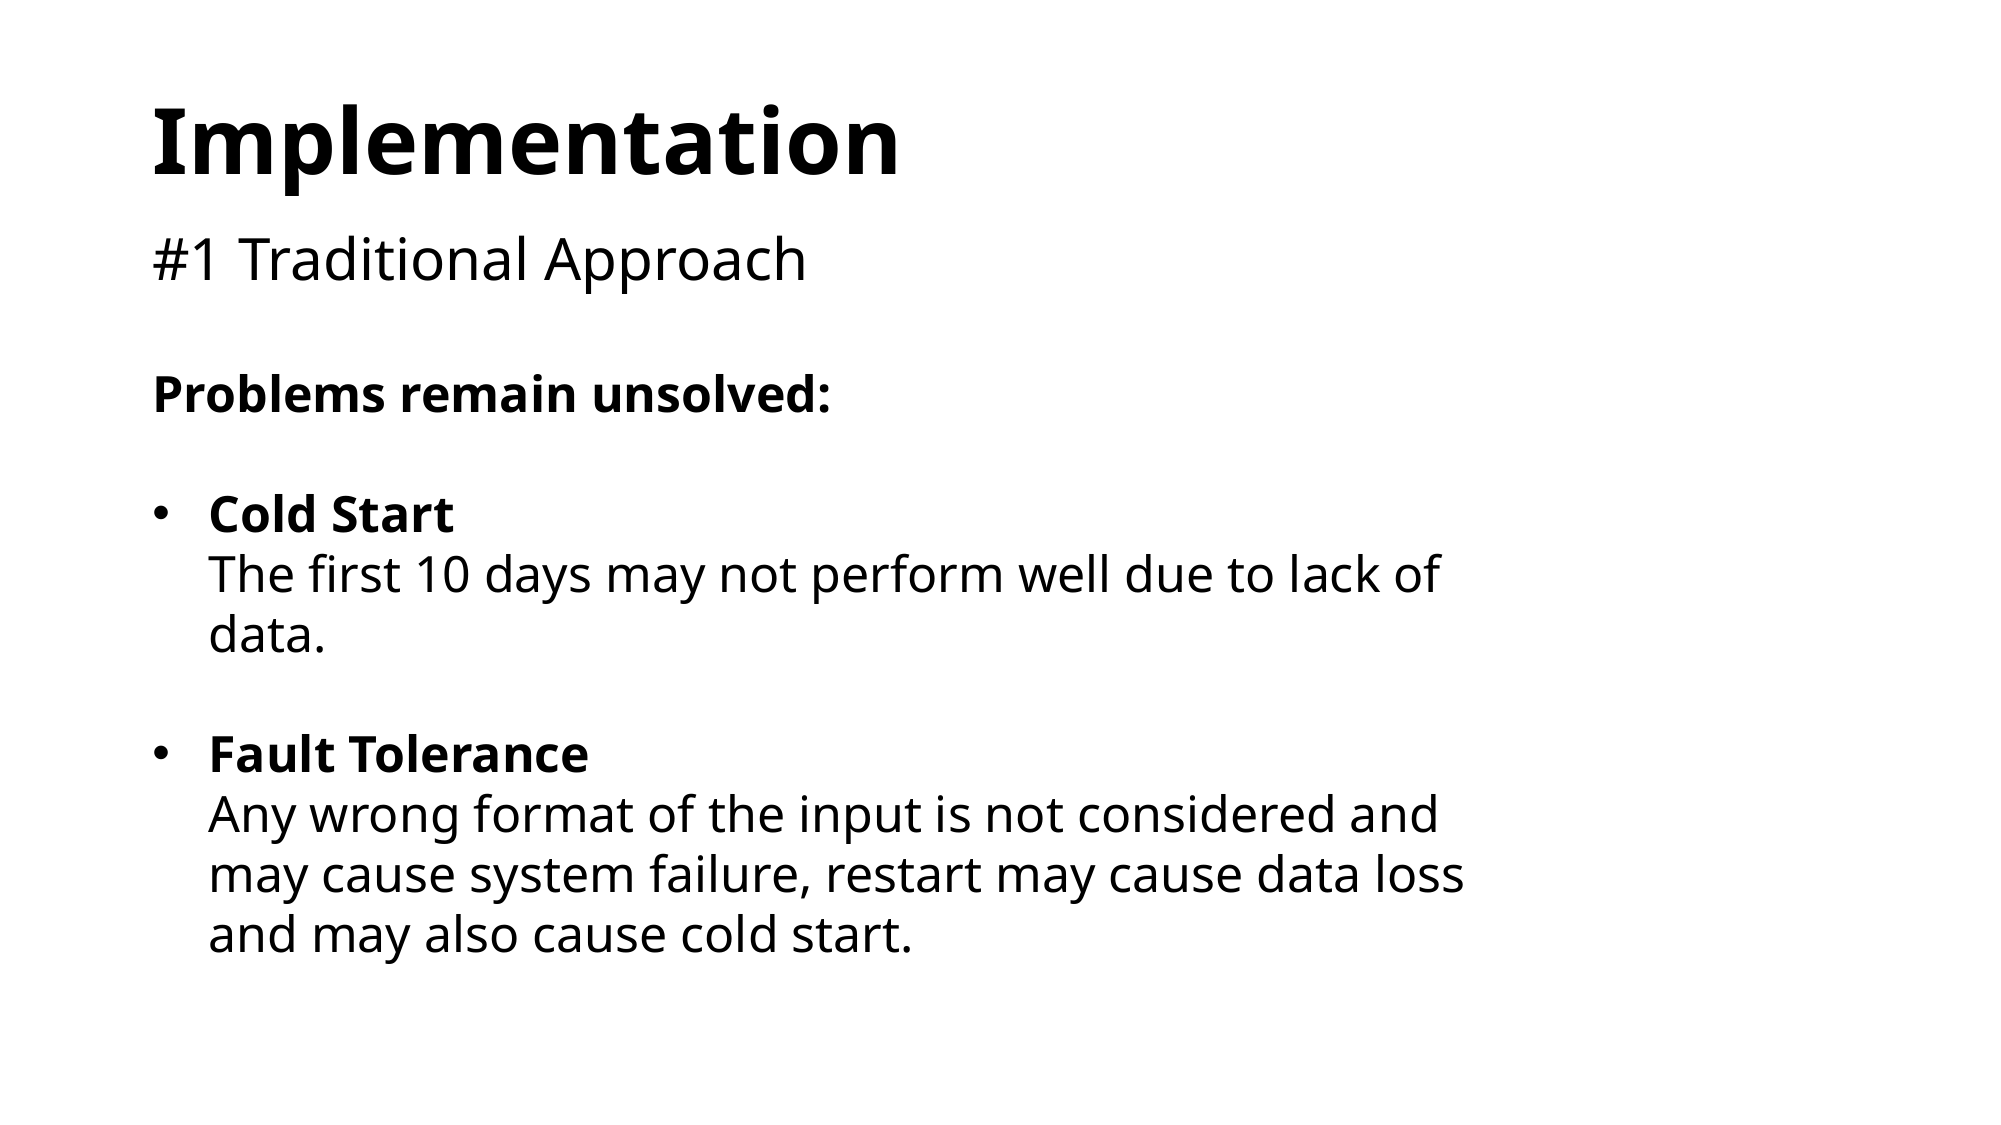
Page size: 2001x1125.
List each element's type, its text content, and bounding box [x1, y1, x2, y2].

text_box #1 Traditional Approach Problems remain unsolved: Cold Start The first 10 days may not perform well due to lack of data. Fault Tolerance Any wrong format of the input is not considered and may cause system failure, restart may cause data loss and may also cause cold start. [137, 215, 1551, 970]
title Implementation [137, 62, 944, 215]
